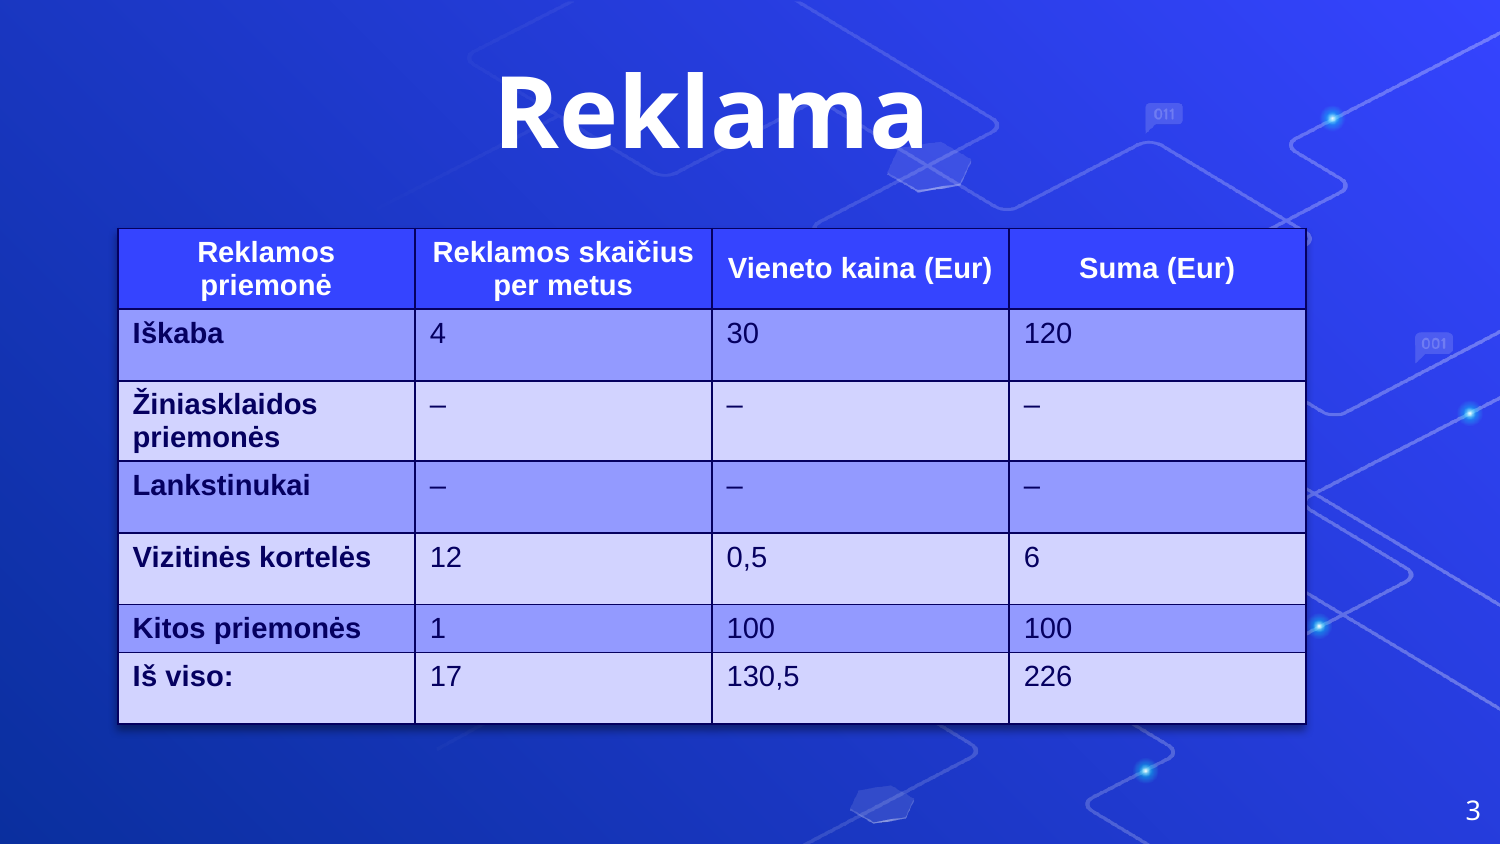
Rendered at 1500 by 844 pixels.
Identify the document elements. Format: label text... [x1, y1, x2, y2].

table_header Suma (Eur) [1010, 229, 1305, 308]
picture [0, 0, 1500, 844]
table_cell Vizitinės kortelės [119, 534, 414, 604]
table_cell 130,5 [713, 653, 1008, 723]
table_cell 120 [1010, 310, 1305, 380]
table_cell – [416, 382, 711, 460]
table_cell – [713, 382, 1008, 460]
table_cell – [416, 462, 711, 532]
table_cell Iš viso: [119, 653, 414, 723]
table_cell – [713, 462, 1008, 532]
table_cell 4 [416, 310, 711, 380]
table_cell Lankstinukai [119, 462, 414, 532]
table_header Reklamos skaičius per metus [416, 229, 711, 308]
table_cell Iškaba [119, 310, 414, 380]
table_cell 0,5 [713, 534, 1008, 604]
table_cell 226 [1010, 653, 1305, 723]
table_cell 100 [713, 605, 1008, 652]
table_cell 17 [416, 653, 711, 723]
table_cell 12 [416, 534, 711, 604]
table_header Reklamos priemonė [119, 229, 414, 308]
table_cell Žiniasklaidos priemonės [119, 382, 414, 460]
table_cell – [1010, 382, 1305, 460]
table_cell 100 [1010, 605, 1305, 652]
table_cell Kitos priemonės [119, 605, 414, 652]
table_cell 1 [416, 605, 711, 652]
title Reklama [296, 16, 1127, 169]
table_cell 30 [713, 310, 1008, 380]
slide_number 3 [1391, 779, 1482, 844]
table_cell – [1010, 462, 1305, 532]
table_header Vieneto kaina (Eur) [713, 229, 1008, 308]
table_cell 6 [1010, 534, 1305, 604]
